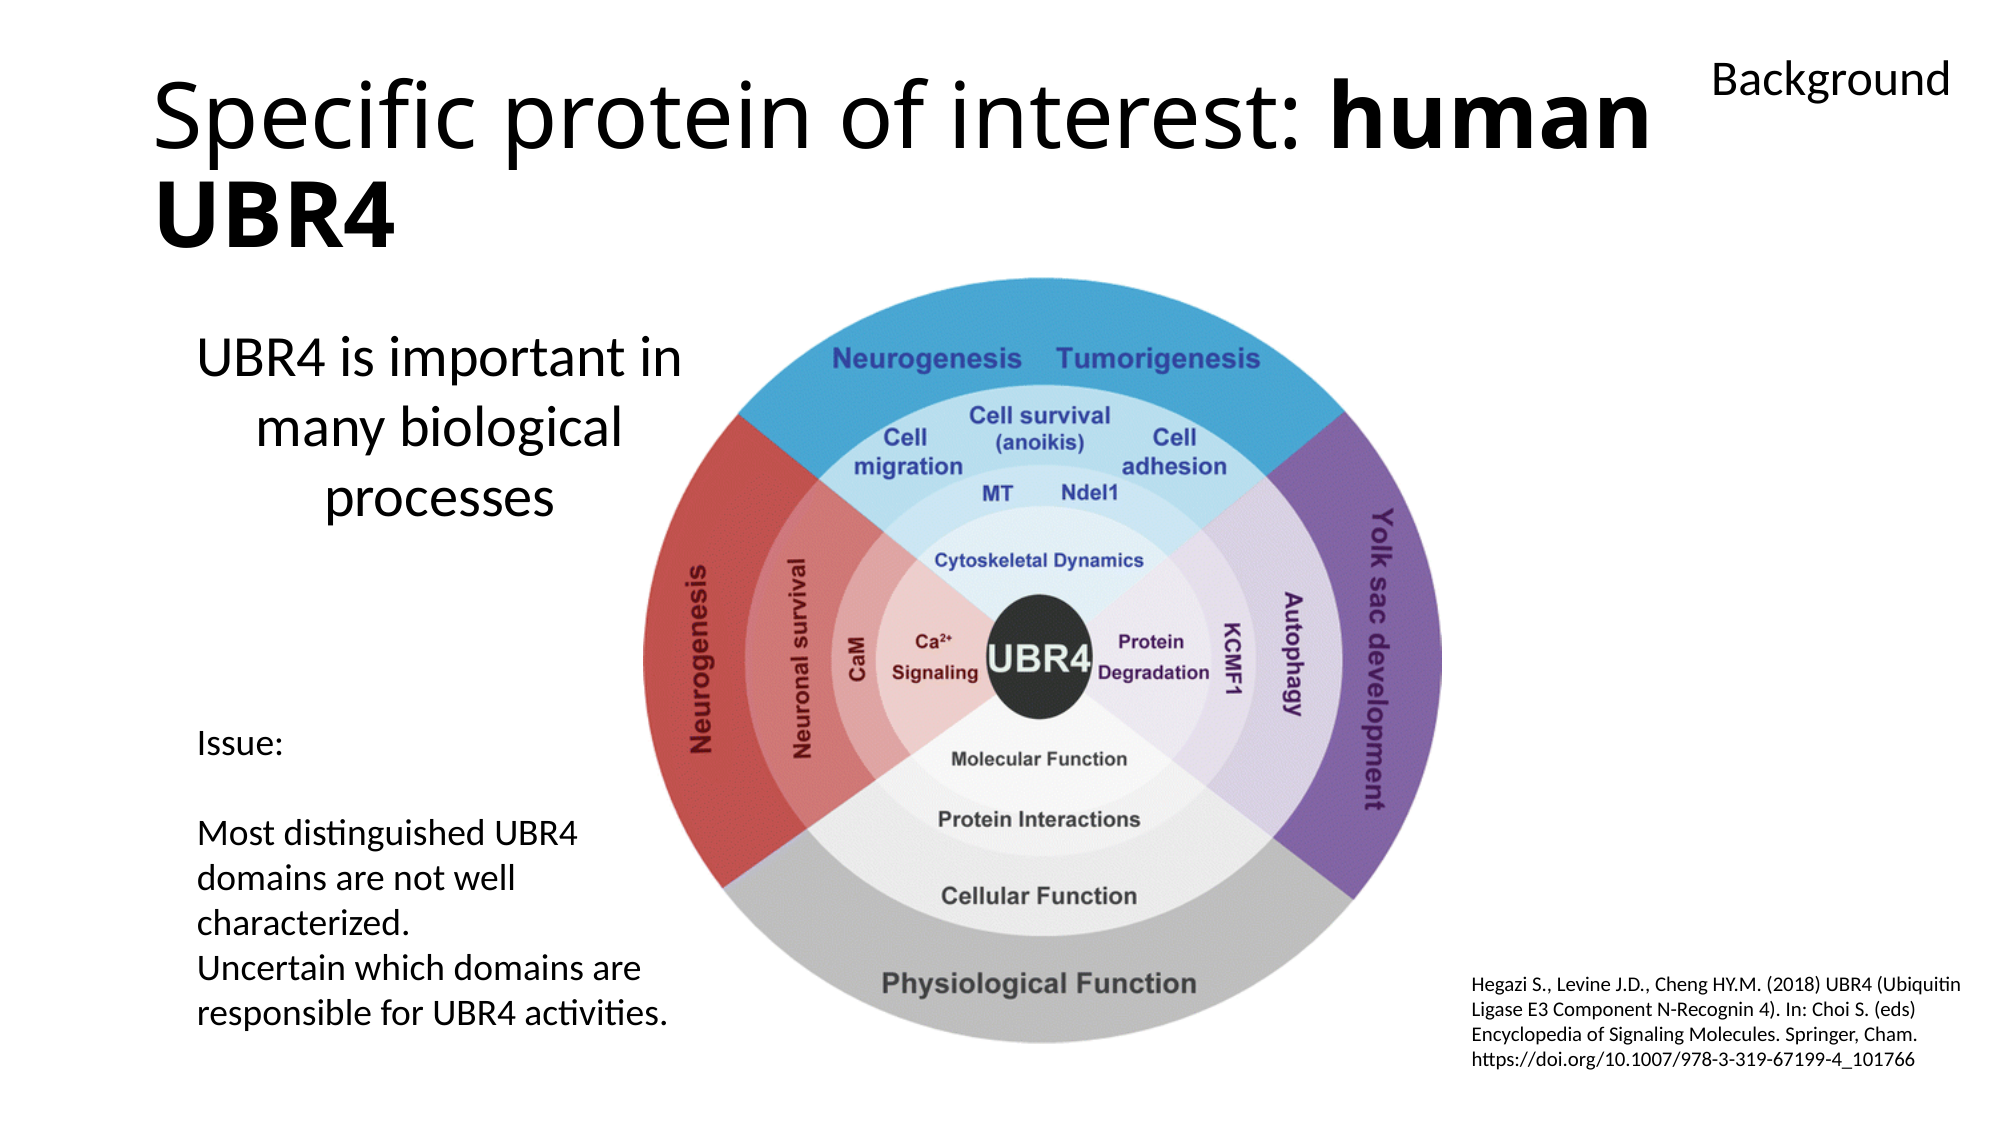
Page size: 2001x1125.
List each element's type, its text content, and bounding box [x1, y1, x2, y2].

title Specific protein of interest: human UBR4 [137, 59, 1863, 278]
text_box Issue: Most distinguished UBR4 domains are not well characterized. Uncertain which domains are responsible for UBR4 activities. [182, 710, 643, 1041]
text_box Hegazi S., Levine J.D., Cheng HY.M. (2018) UBR4 (Ubiquitin Ligase E3 Component N-Recognin 4). In: Choi S. (eds) Encyclopedia of Signaling Molecules. Springer, Cham. https://doi.org/10.1007/978-3-319-67199-4_101766 [1456, 963, 1981, 1079]
text_box UBR4 is important in many biological processes [155, 310, 643, 535]
text_box Background [1696, 37, 1967, 113]
picture [643, 277, 1442, 1044]
